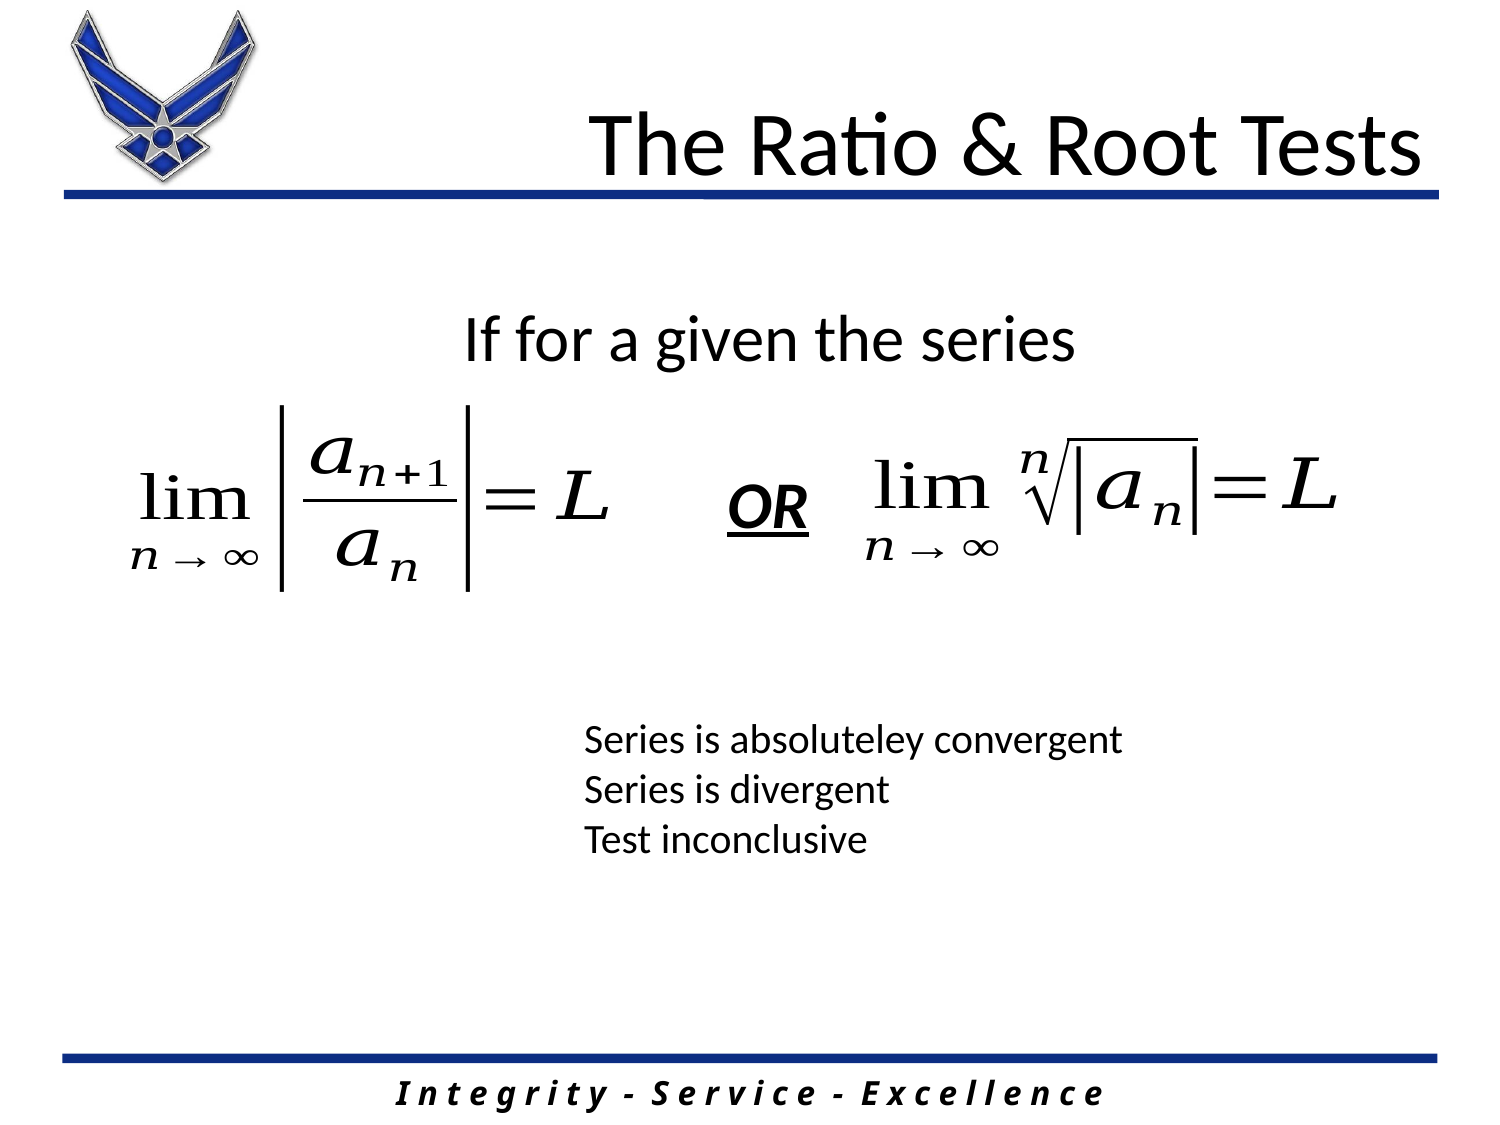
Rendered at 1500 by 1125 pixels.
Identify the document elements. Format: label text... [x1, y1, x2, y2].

picture [65, 5, 261, 188]
title The Ratio & Root Tests [270, 45, 1440, 233]
text_box OR [712, 454, 888, 549]
